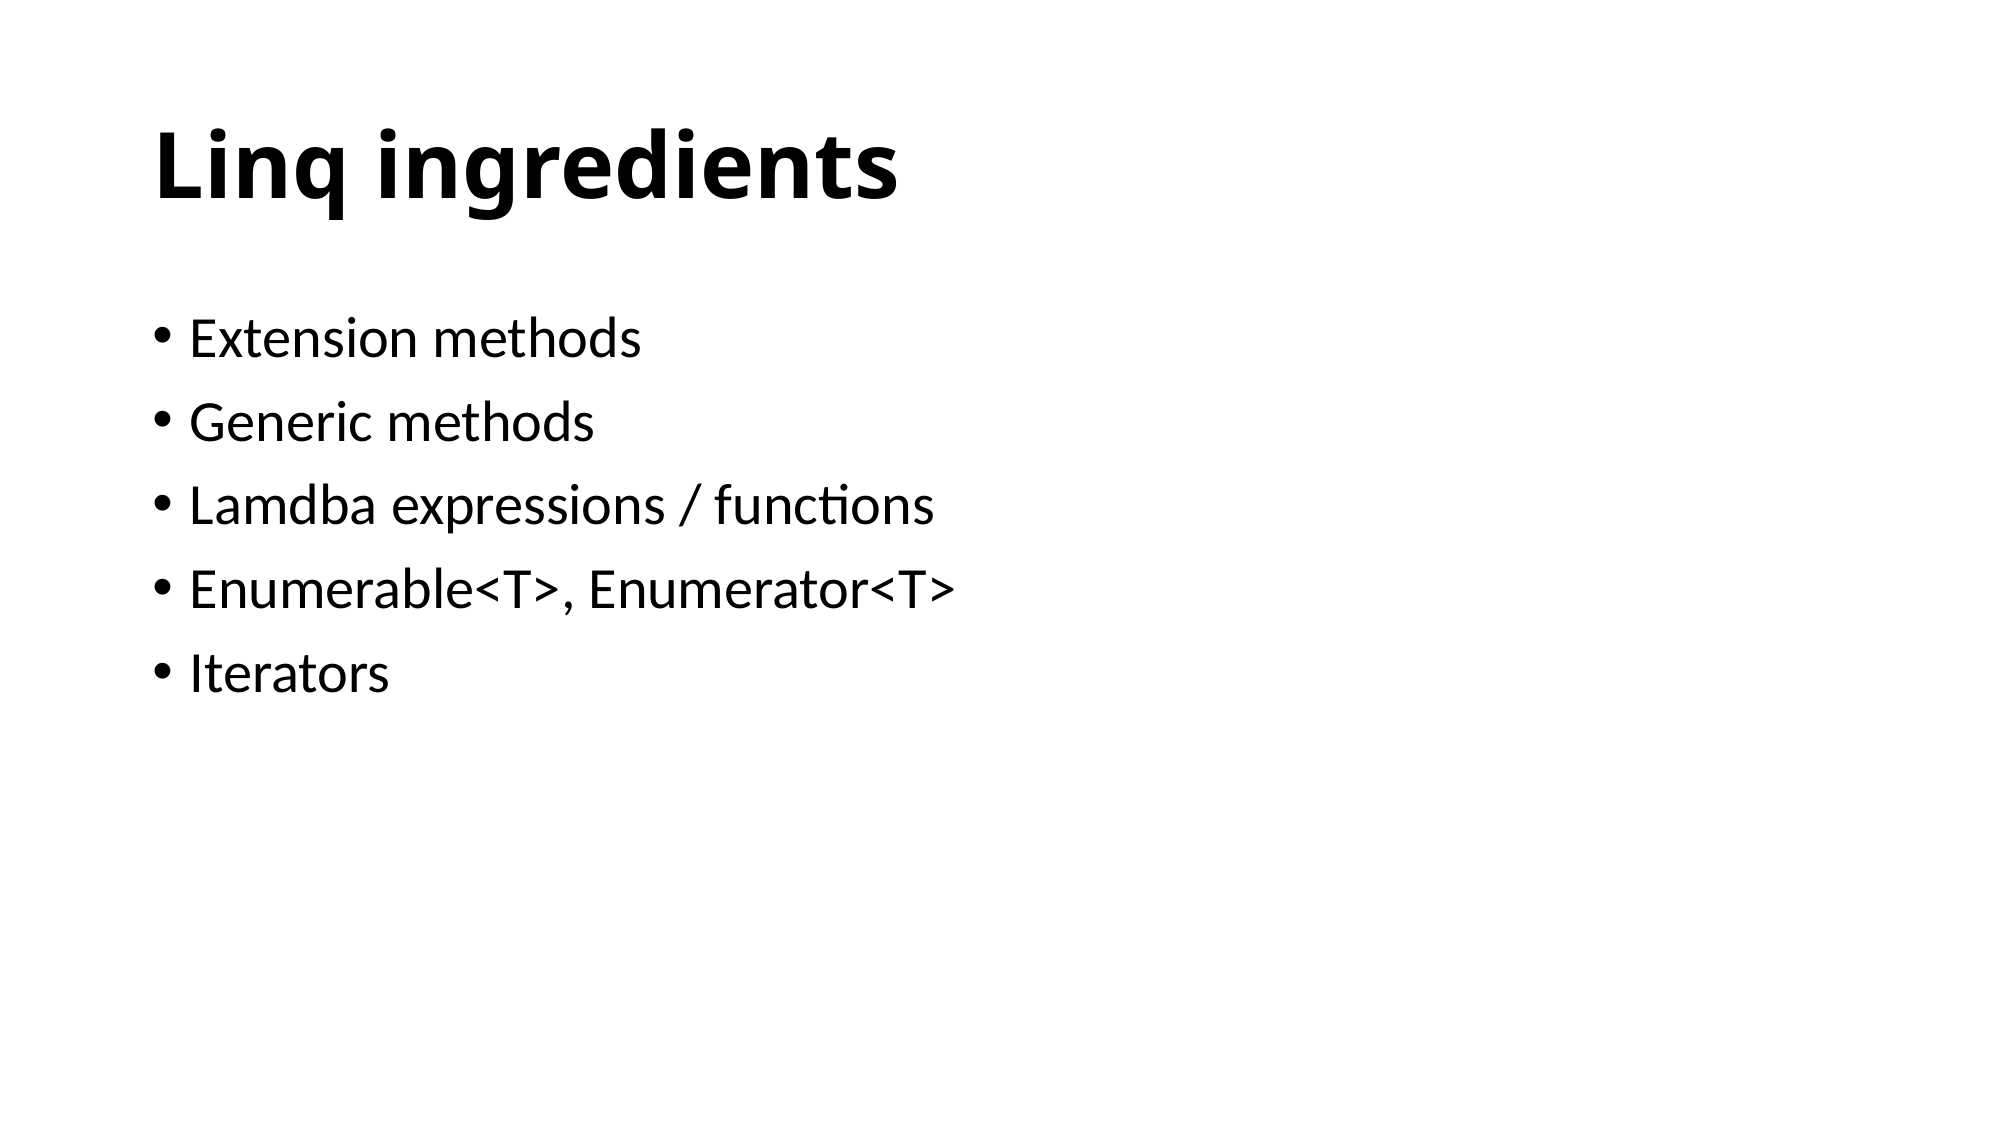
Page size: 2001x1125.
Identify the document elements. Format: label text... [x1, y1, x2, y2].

list Extension methods Generic methods Lamdba expressions / functions Enumerable<T>, Enumerator<T> Iterators [137, 299, 1863, 1014]
title Linq ingredients [137, 59, 1863, 278]
